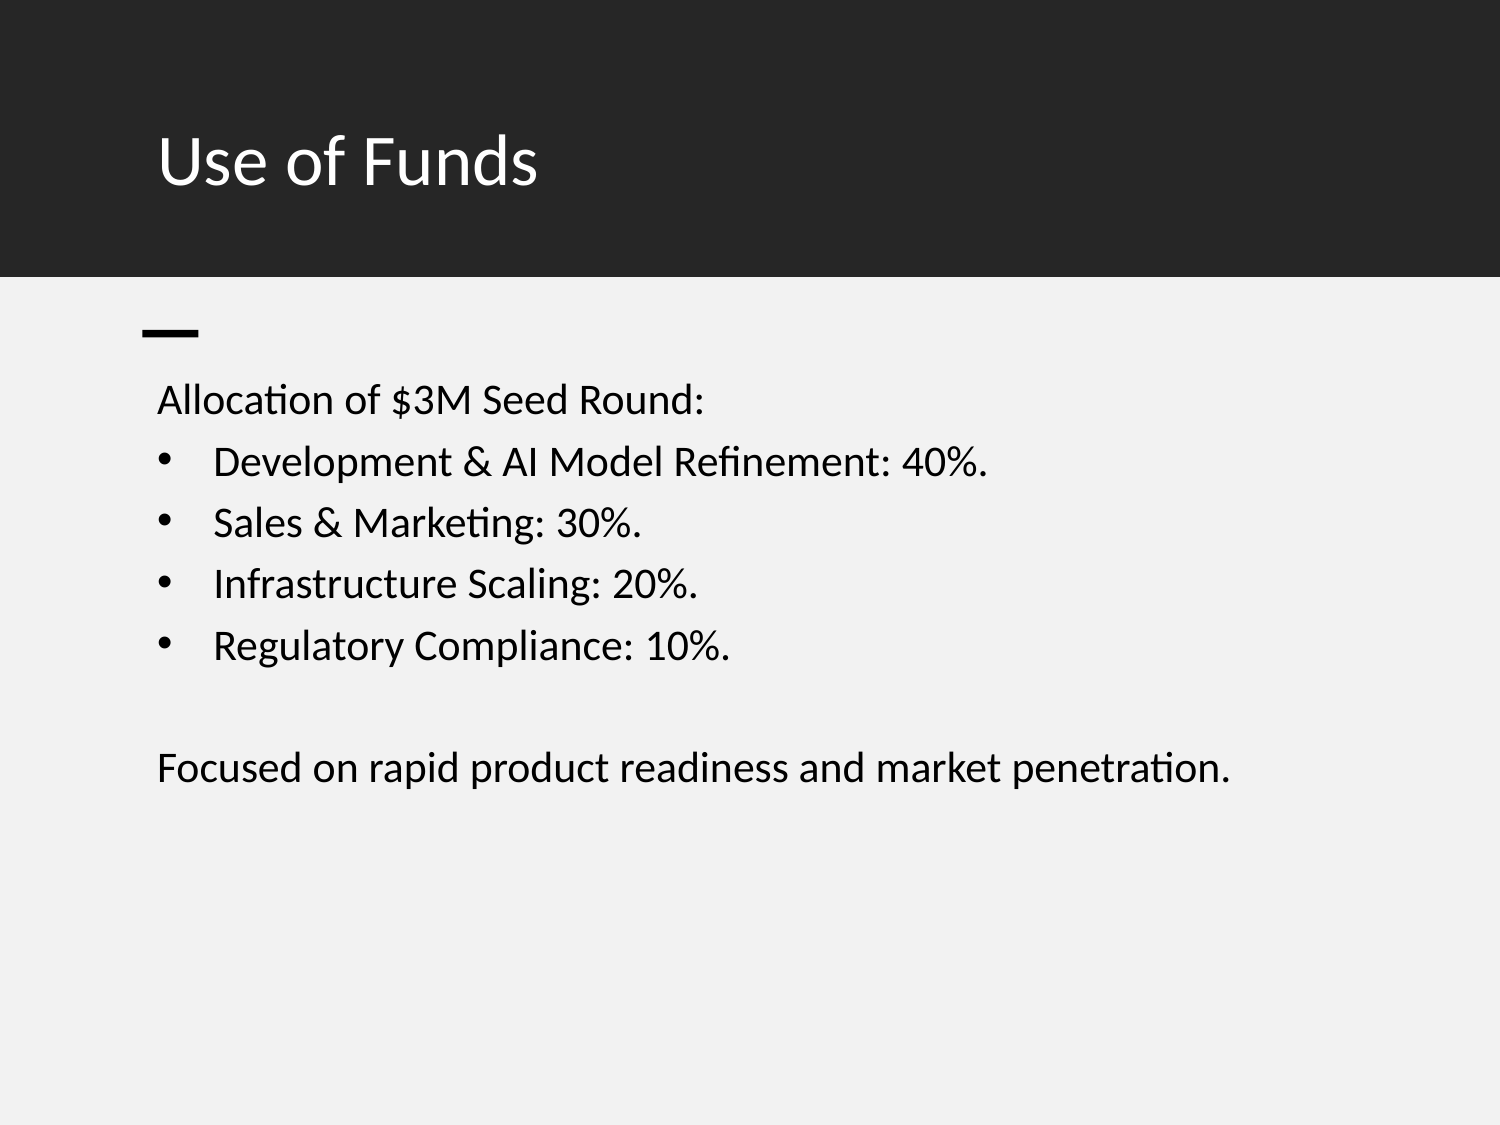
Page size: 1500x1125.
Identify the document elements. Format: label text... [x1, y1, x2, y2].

text_box [0, 0, 1500, 275]
text_box [0, 275, 1500, 1125]
title Use of Funds [142, 104, 1359, 253]
text_box [140, 328, 201, 339]
list Allocation of $3M Seed Round: Development & AI Model Refinement: 40%. Sales & Marketing: 30%. Infrastructure Scaling: 20%. Regulatory Compliance: 10%. Focused on rapid product readiness and market penetration. [142, 363, 1358, 1014]
